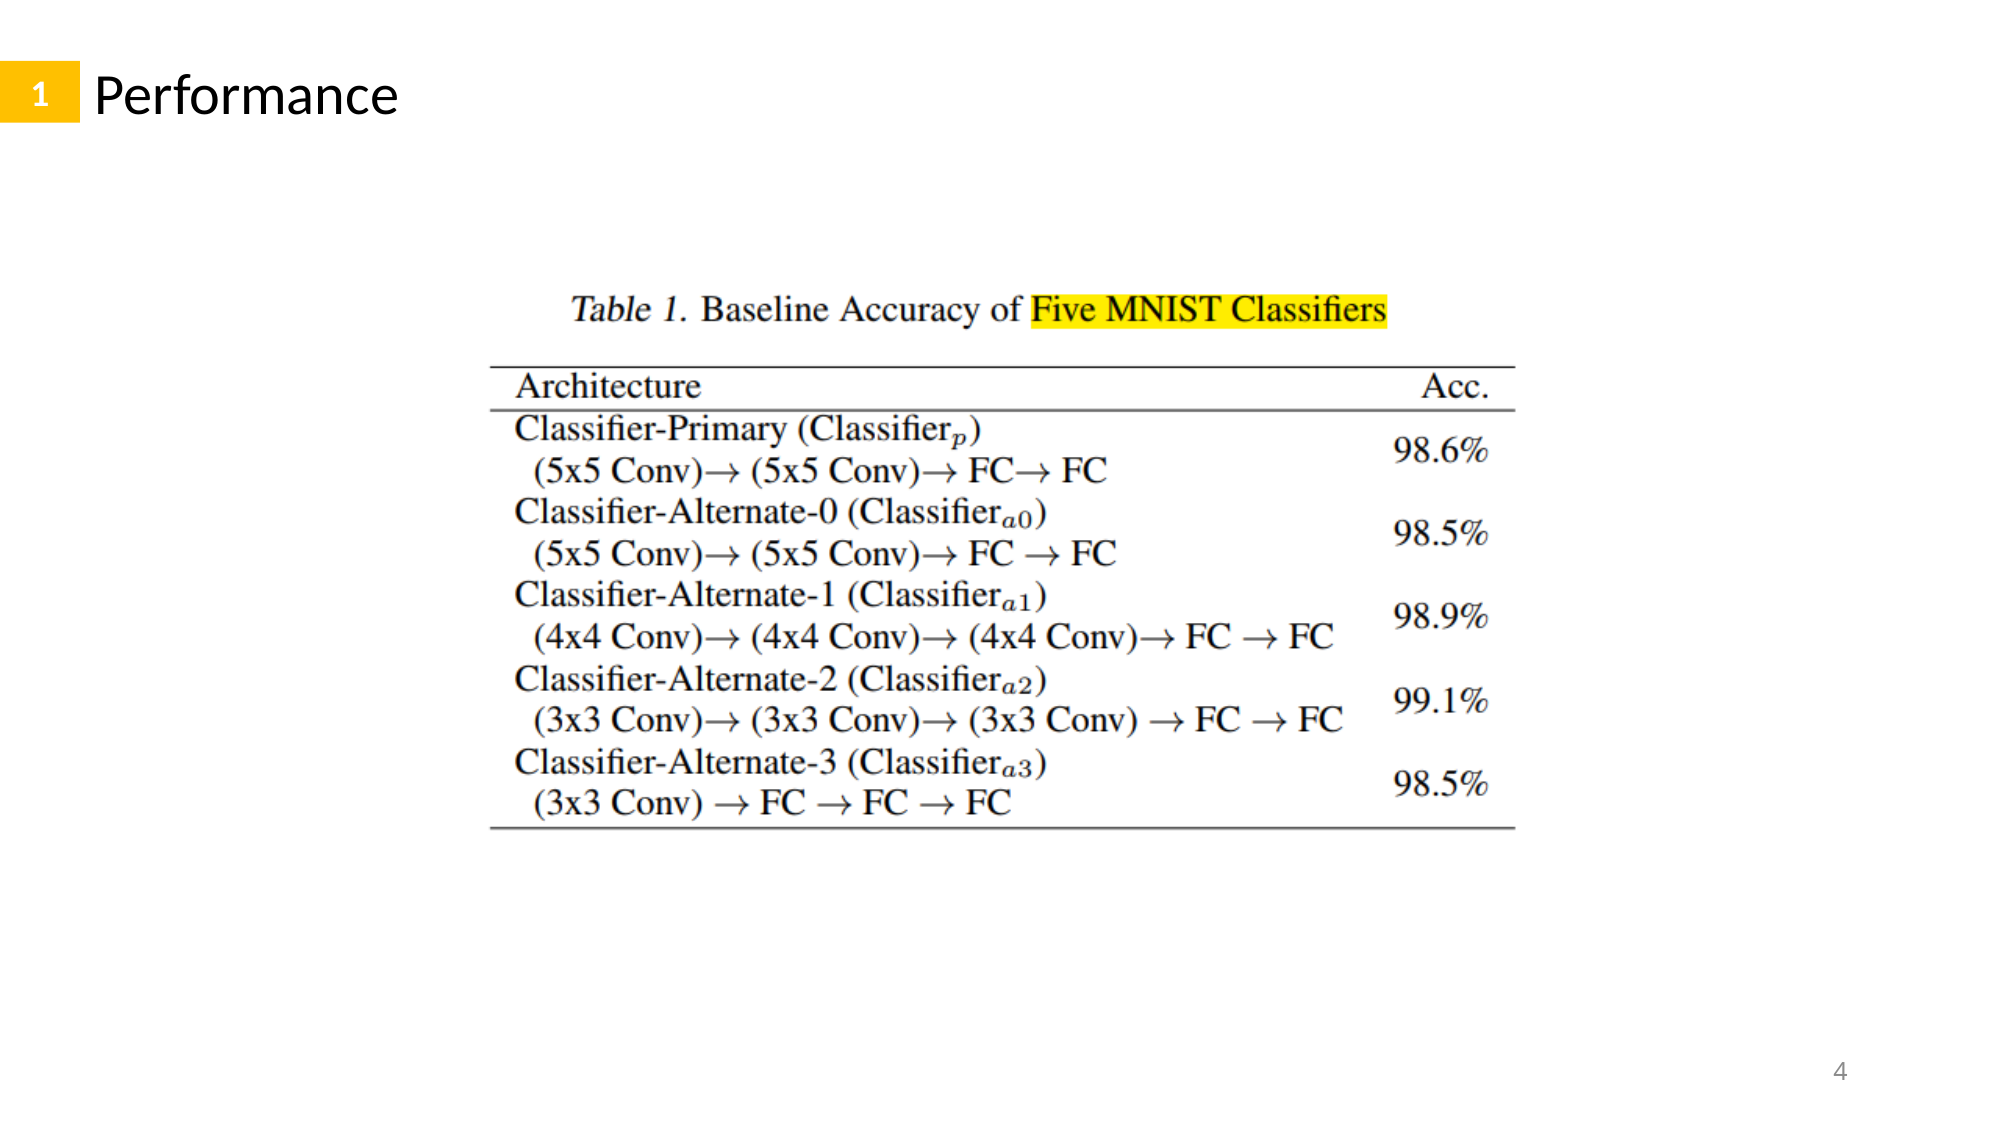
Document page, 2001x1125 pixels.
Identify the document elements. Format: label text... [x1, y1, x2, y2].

text_box Performance [80, 49, 1853, 134]
slide_number 4 [1412, 1042, 1863, 1103]
picture [478, 279, 1522, 846]
text_box 1 [0, 60, 81, 124]
